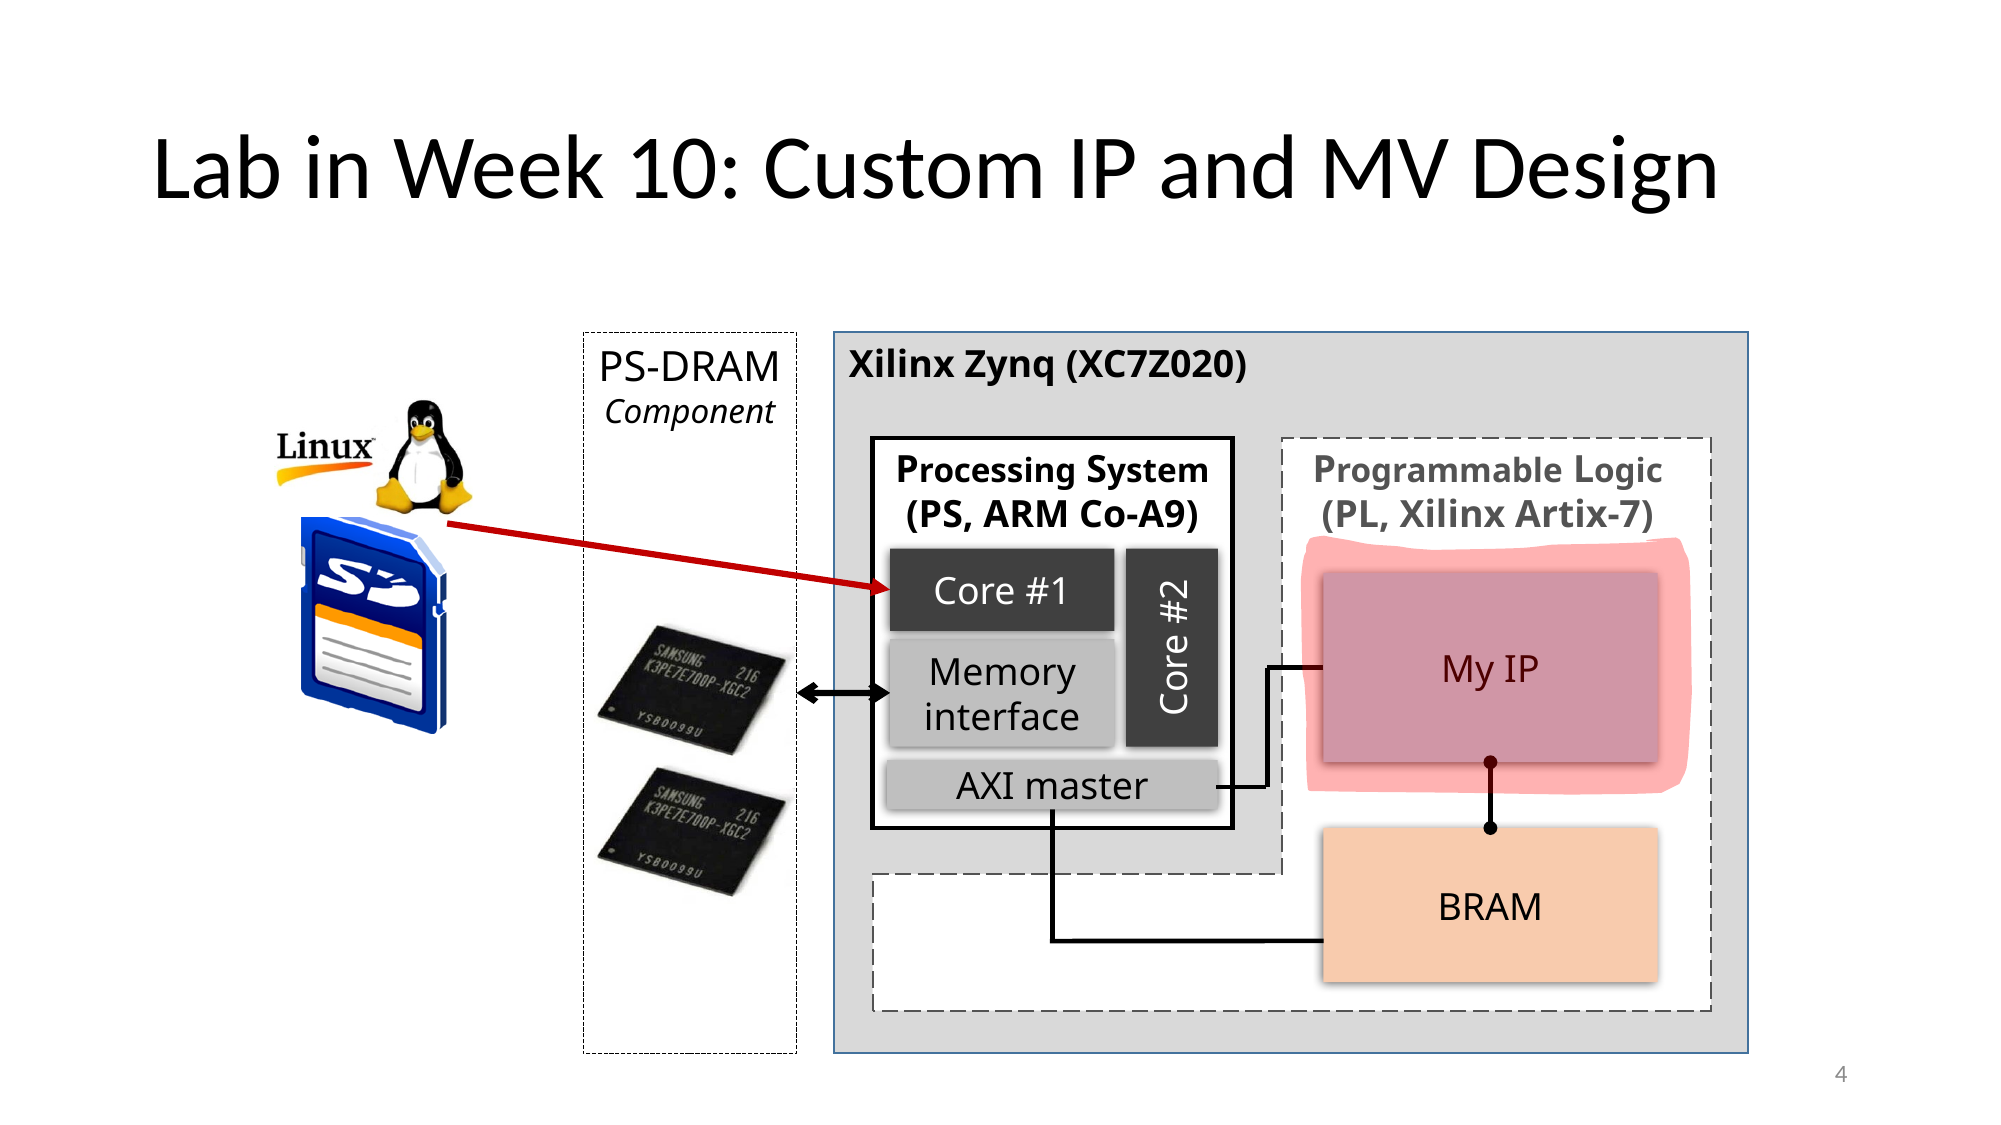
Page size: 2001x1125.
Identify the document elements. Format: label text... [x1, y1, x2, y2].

picture [255, 398, 492, 737]
text_box [891, 545, 1225, 785]
text_box Processing System (PS, ARM Co-A9) [1055, 789, 1233, 829]
text_box PS-DRAM Component [582, 331, 797, 523]
slide_number 4 [1412, 1042, 1863, 1103]
text_box Processing System (PS, ARM Co-A9) [871, 437, 1233, 785]
text_box Core #1 [890, 548, 1115, 631]
text_box [872, 437, 1712, 1012]
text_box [447, 523, 891, 590]
text_box AXI master [887, 760, 1218, 810]
text_box [880, 697, 1050, 819]
text_box Core #2 [1126, 548, 1218, 747]
text_box Processing System (PS, ARM Co-A9) [871, 700, 1050, 829]
picture [588, 618, 795, 904]
text_box [1299, 534, 1693, 796]
text_box PS-DRAM Component [582, 590, 797, 1055]
title Lab in Week 10: Custom IP and MV Design [137, 59, 1863, 278]
text_box Xilinx Zynq (XC7Z020) [833, 331, 1749, 1054]
text_box Memory interface [890, 640, 1115, 747]
text_box Programmable Logic (PL, Xilinx Artix-7) [1297, 438, 1678, 543]
text_box BRAM [1323, 827, 1658, 983]
